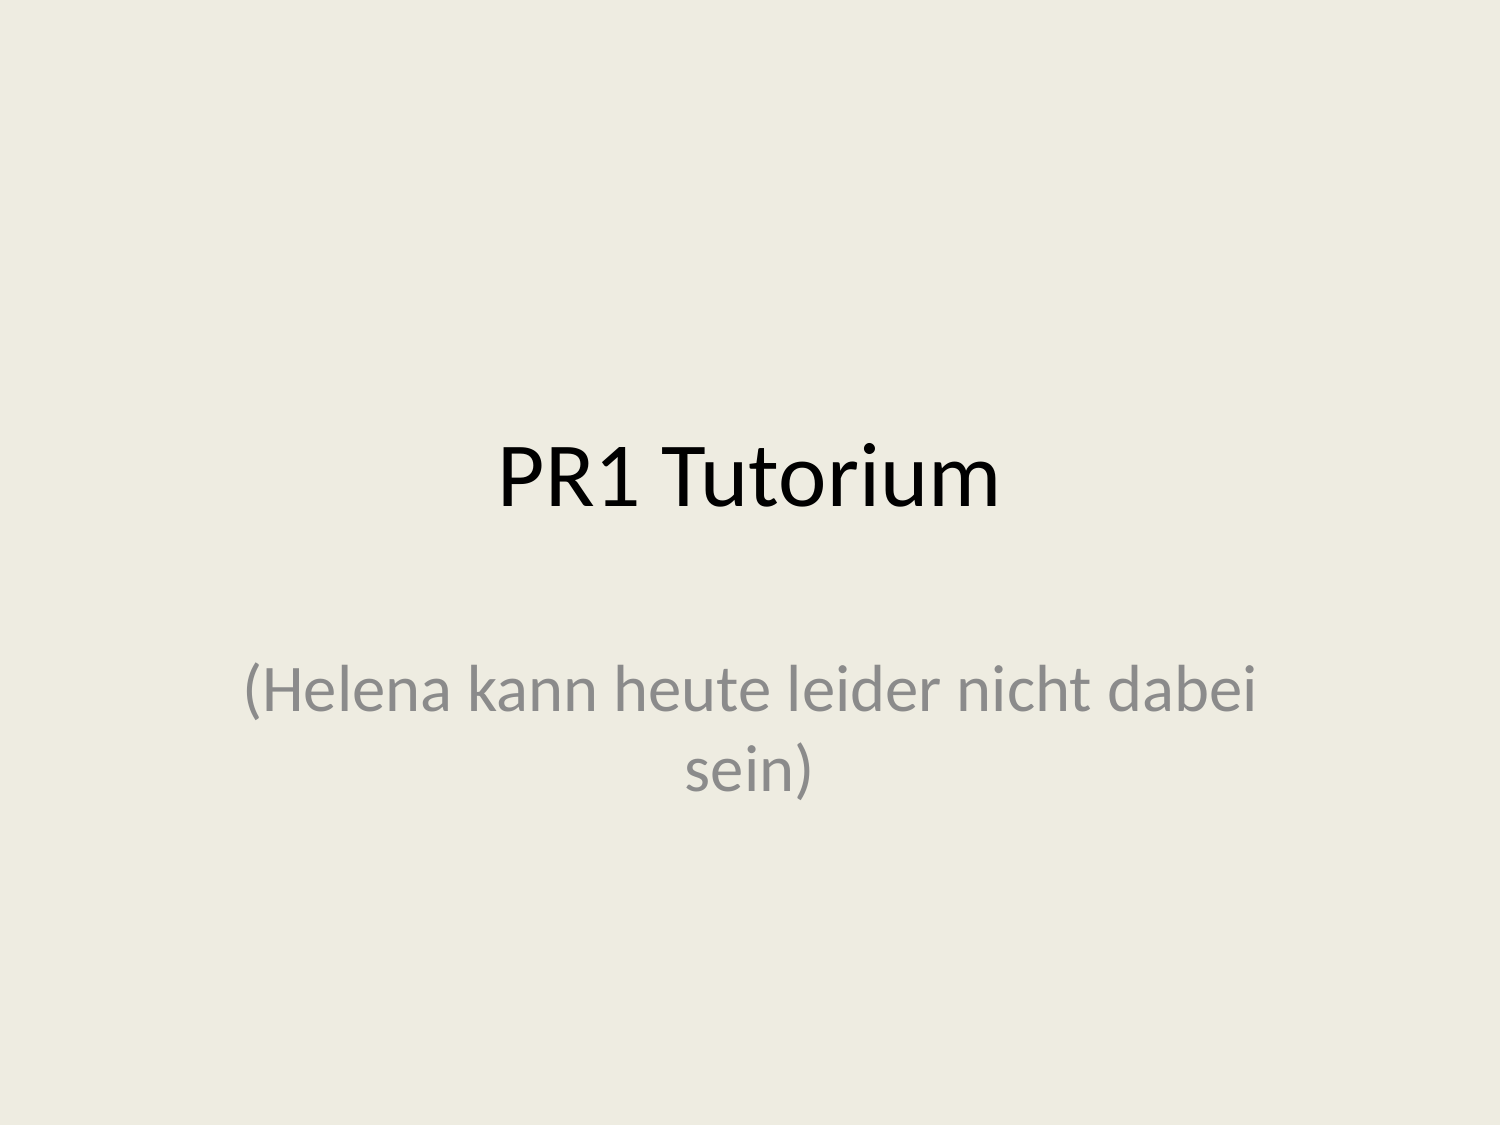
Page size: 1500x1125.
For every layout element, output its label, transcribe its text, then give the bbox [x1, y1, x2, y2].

title PR1 Tutorium [112, 349, 1388, 591]
subtitle (Helena kann heute leider nicht dabei sein) [225, 637, 1275, 925]
